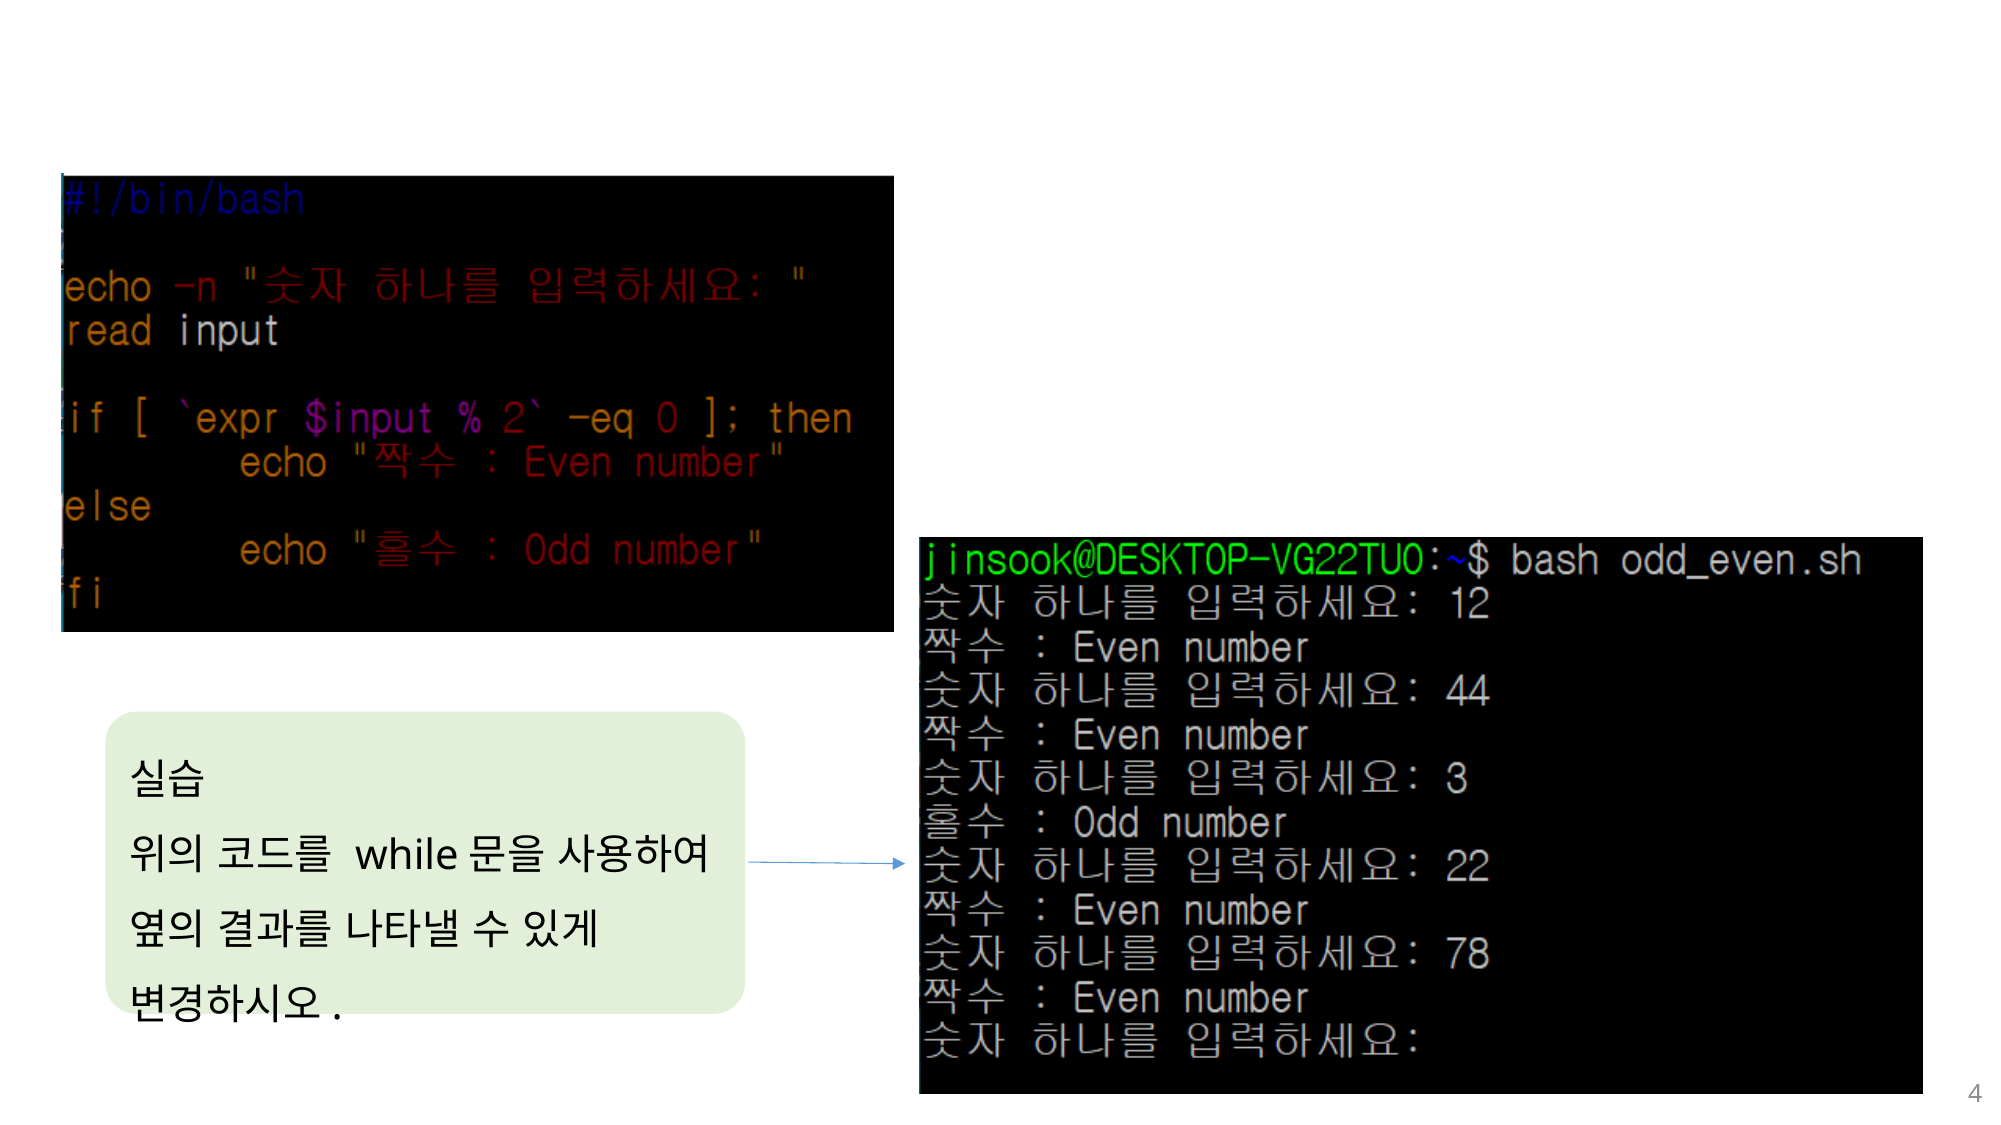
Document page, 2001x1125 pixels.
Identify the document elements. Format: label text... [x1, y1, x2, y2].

picture [61, 173, 894, 632]
picture [919, 537, 1923, 1095]
text_box 실습 위의 코드를 while문을 사용하여 옆의 결과를 나타낼 수 있게 변경하시오. [104, 711, 746, 1015]
slide_number 4 [1922, 1065, 1998, 1125]
